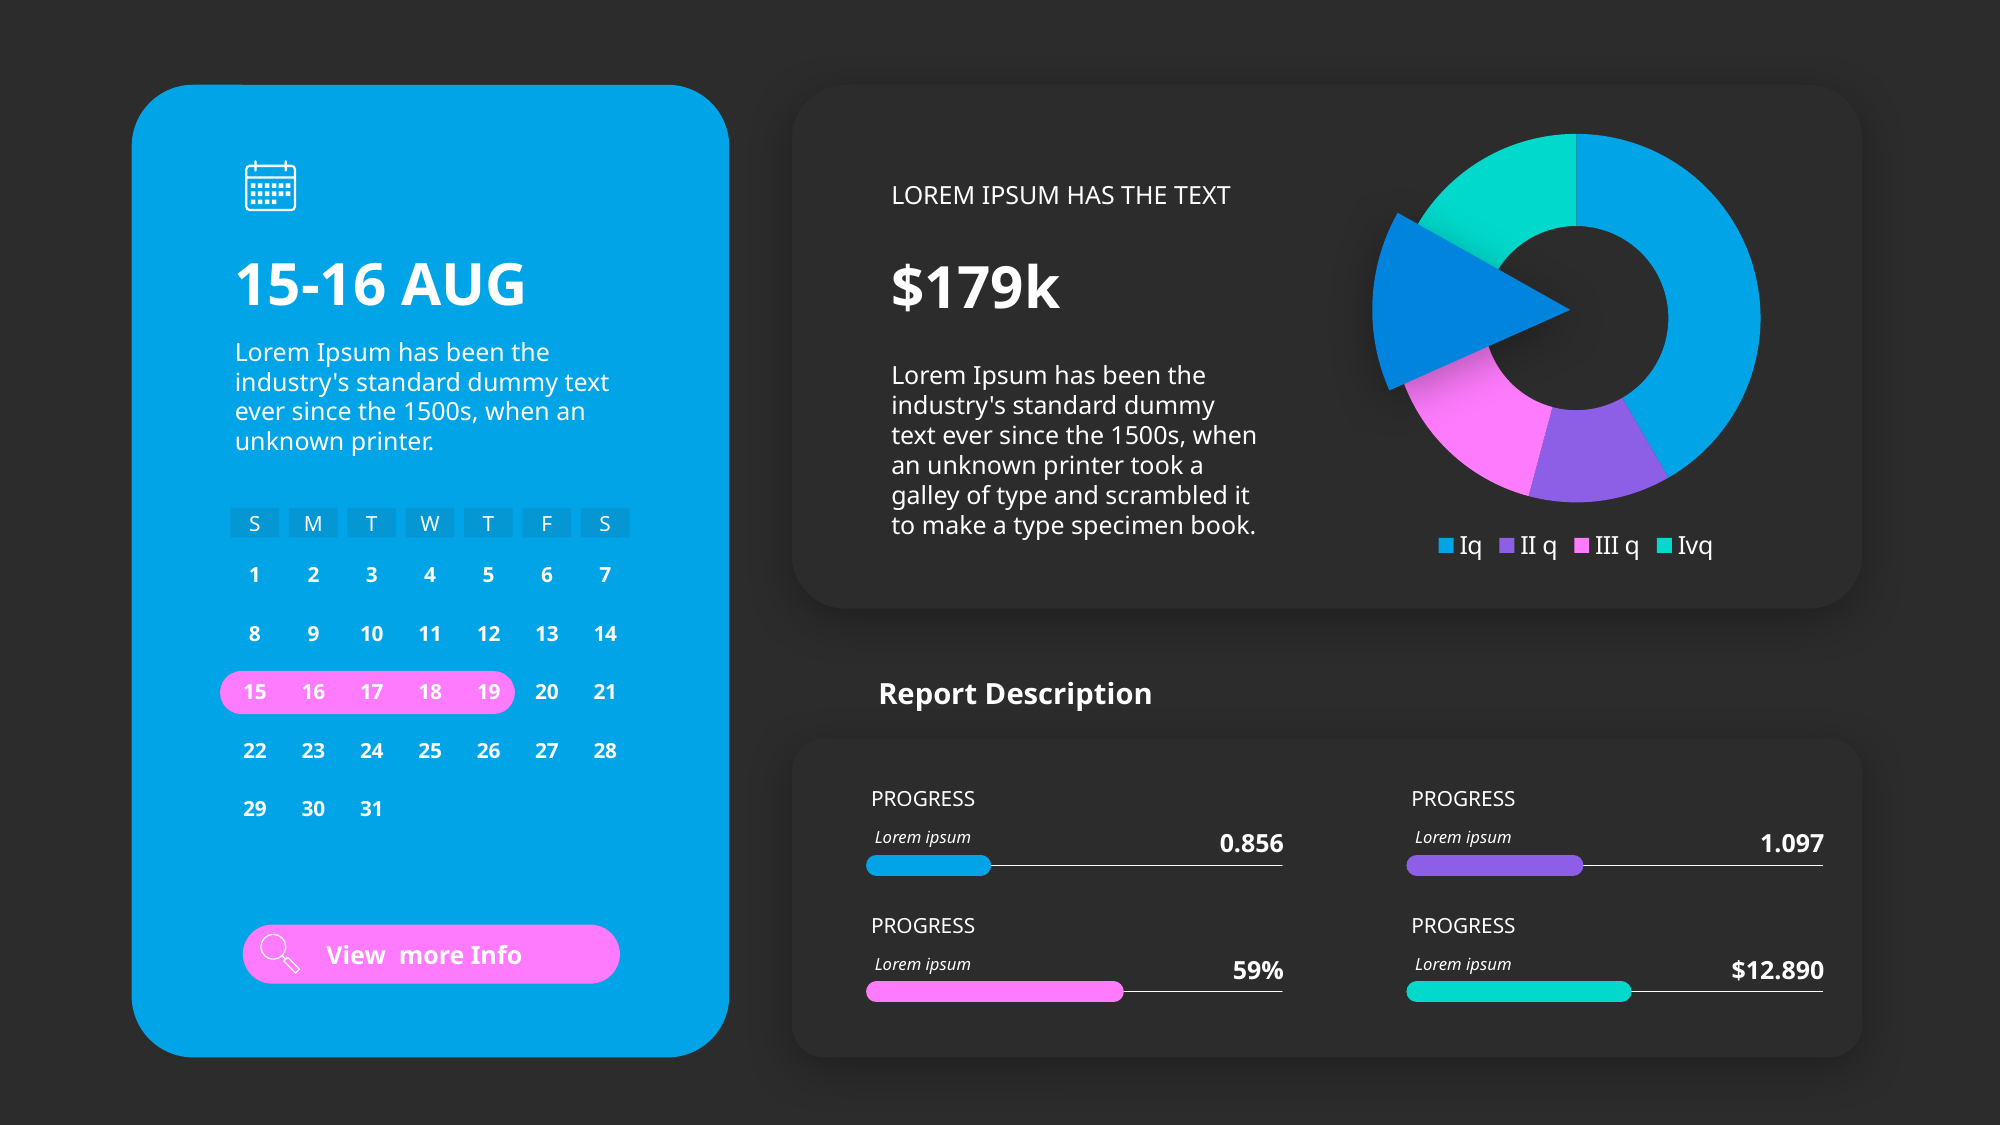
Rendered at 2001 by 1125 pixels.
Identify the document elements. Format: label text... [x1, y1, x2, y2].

text_box Lorem Ipsum has been the industry's standard dummy text ever since the 1500s, when an unknown printer. [220, 328, 671, 464]
text_box Report Description [863, 667, 1392, 718]
text_box [245, 160, 297, 212]
text_box [131, 84, 730, 1058]
text_box LOREM IPSUM HAS THE TEXT [876, 172, 1279, 217]
text_box Lorem Ipsum has been the industry's standard dummy text ever since the 1500s, when an unknown printer took a galley of type and scrambled it to make a type specimen book. [876, 352, 1279, 547]
text_box 0.856 [1143, 820, 1290, 866]
text_box 1.097 [1683, 820, 1831, 866]
text_box Lorem ipsum [863, 946, 1151, 982]
text_box [260, 933, 301, 974]
text_box 15-16 AUG [220, 239, 671, 325]
text_box [218, 674, 228, 711]
text_box View more Info [311, 931, 617, 977]
text_box Lorem ipsum [1403, 946, 1692, 982]
text_box Lorem ipsum [863, 819, 1151, 855]
text_box [241, 923, 611, 985]
text_box $179k [876, 242, 1279, 328]
text_box PROGRESS [856, 778, 1145, 819]
text_box PROGRESS [1396, 905, 1685, 945]
text_box Lorem ipsum [1403, 819, 1692, 855]
text_box PROGRESS [1396, 778, 1685, 819]
text_box [791, 84, 1863, 609]
text_box 59% [1143, 947, 1290, 992]
text_box [791, 738, 1863, 1058]
chart [1332, 124, 1820, 569]
text_box [617, 939, 621, 970]
text_box $12.890 [1683, 947, 1831, 992]
text_box PROGRESS [856, 905, 1145, 945]
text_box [228, 508, 632, 835]
